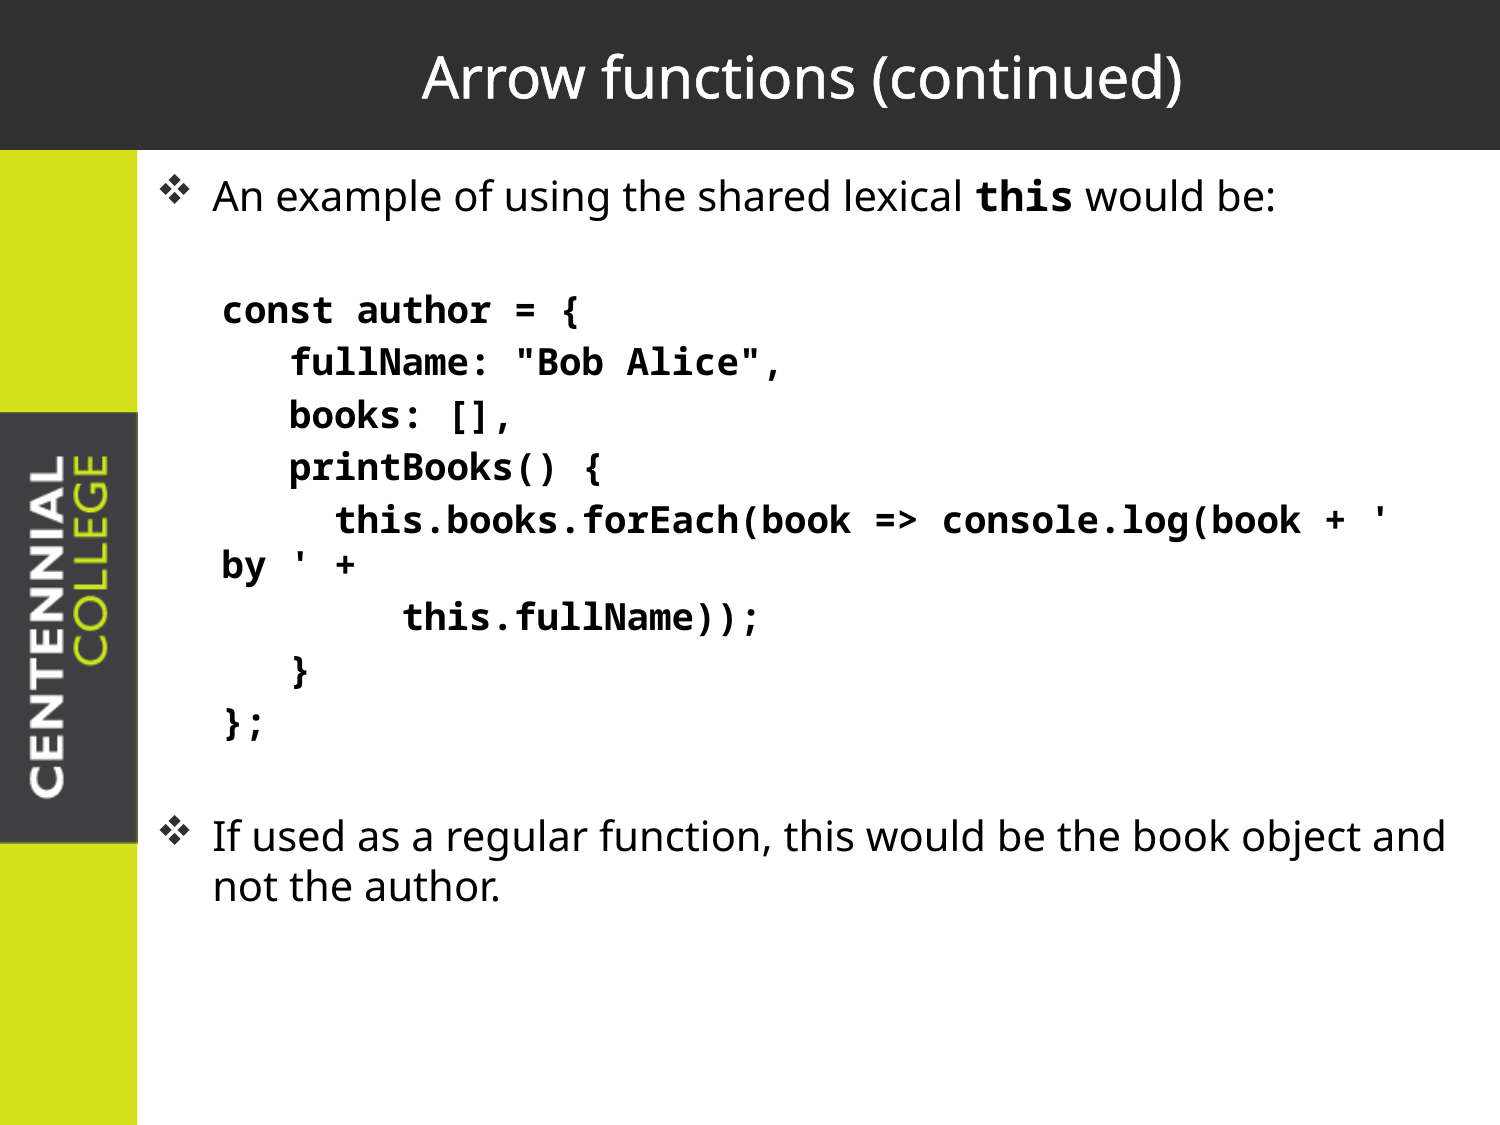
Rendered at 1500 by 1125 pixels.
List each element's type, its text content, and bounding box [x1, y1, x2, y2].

list An example of using the shared lexical this would be: const author = { fullName: "Bob Alice", books: [], printBooks() { this.books.forEach(book => console.log(book + ' by ' + this.fullName)); } }; If used as a regular function, this would be the book object and not the author. [141, 162, 1467, 1088]
picture [0, 412, 138, 844]
title Arrow functions (continued) [137, 0, 1467, 150]
